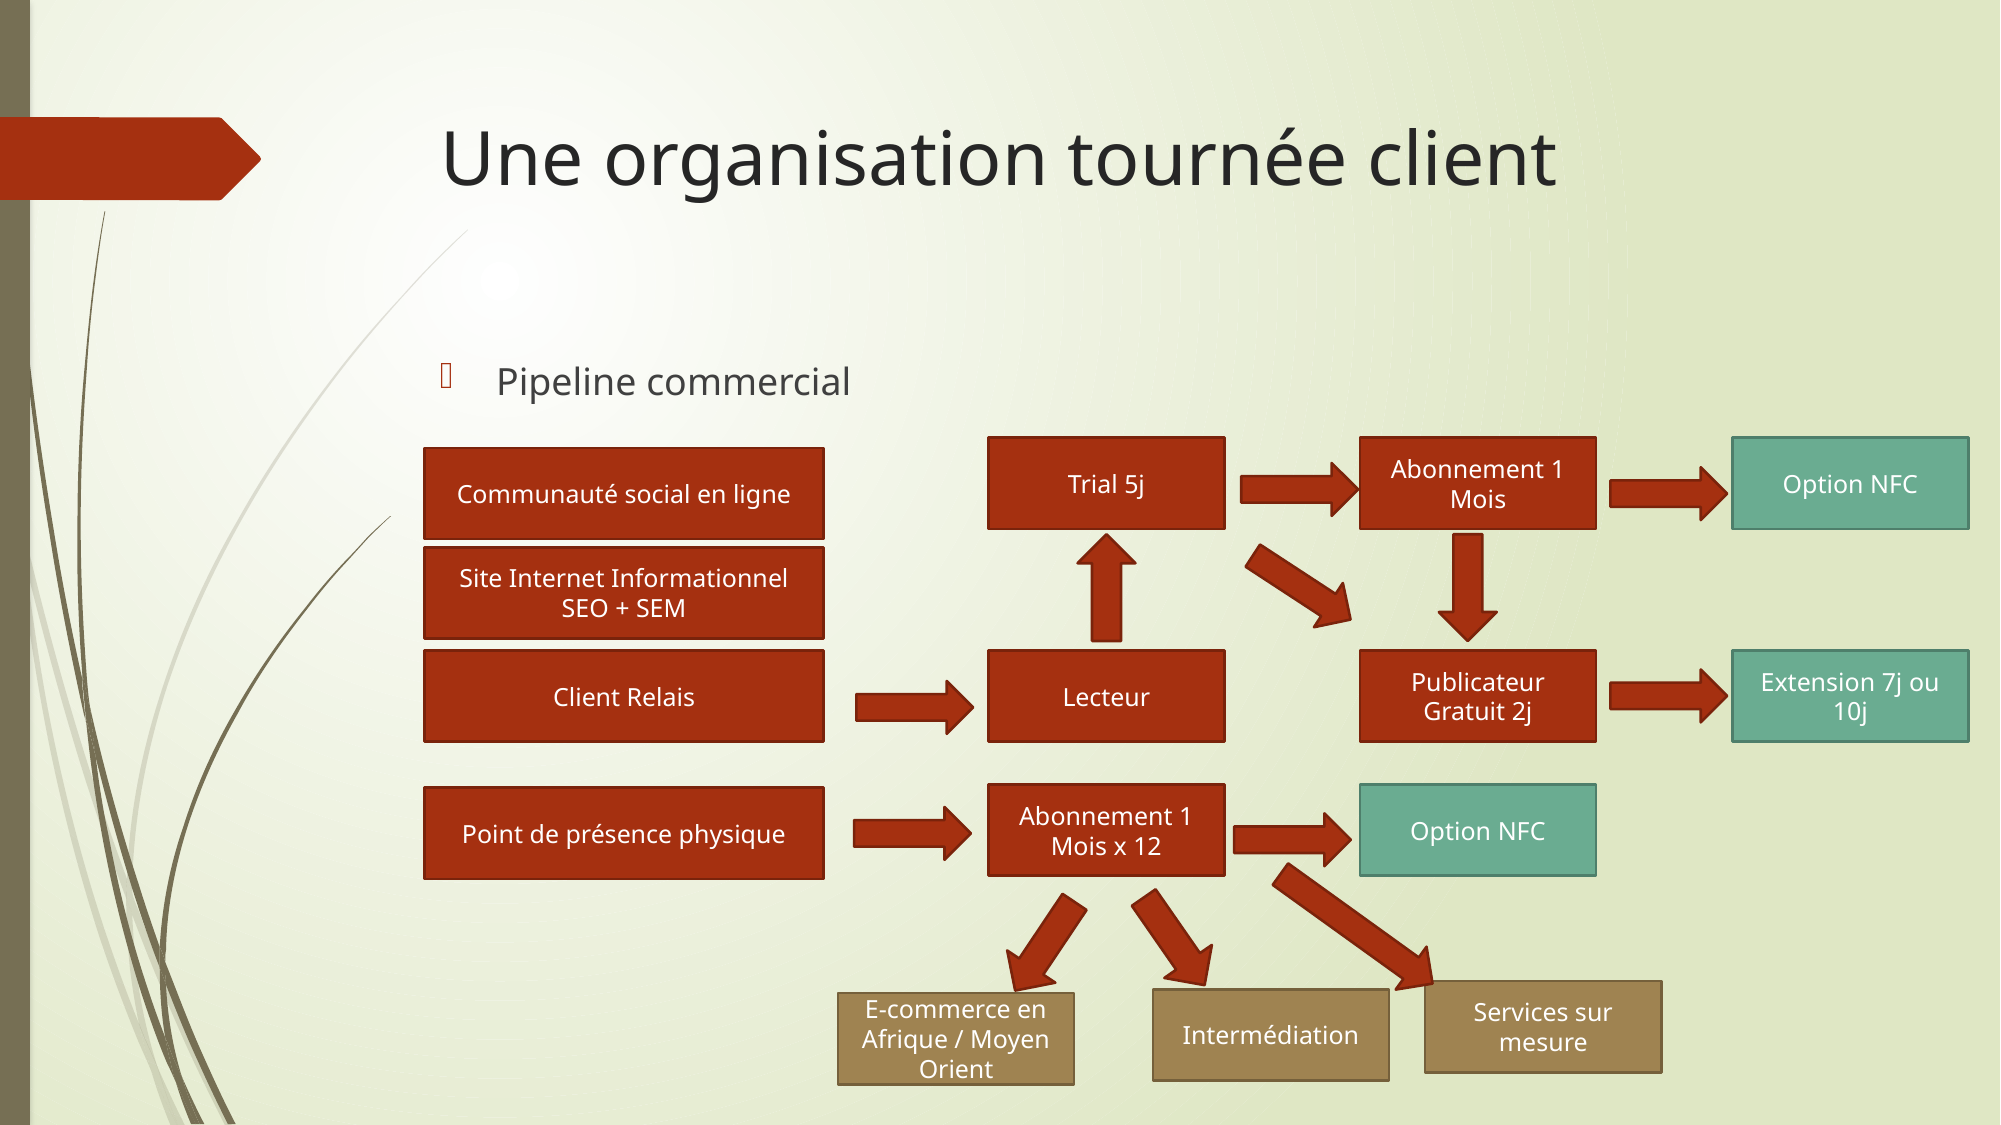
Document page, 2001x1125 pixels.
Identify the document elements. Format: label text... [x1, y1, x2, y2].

list Pipeline commercial [424, 350, 1888, 416]
title Une organisation tournée client [425, 102, 1888, 313]
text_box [424, 437, 1969, 1085]
